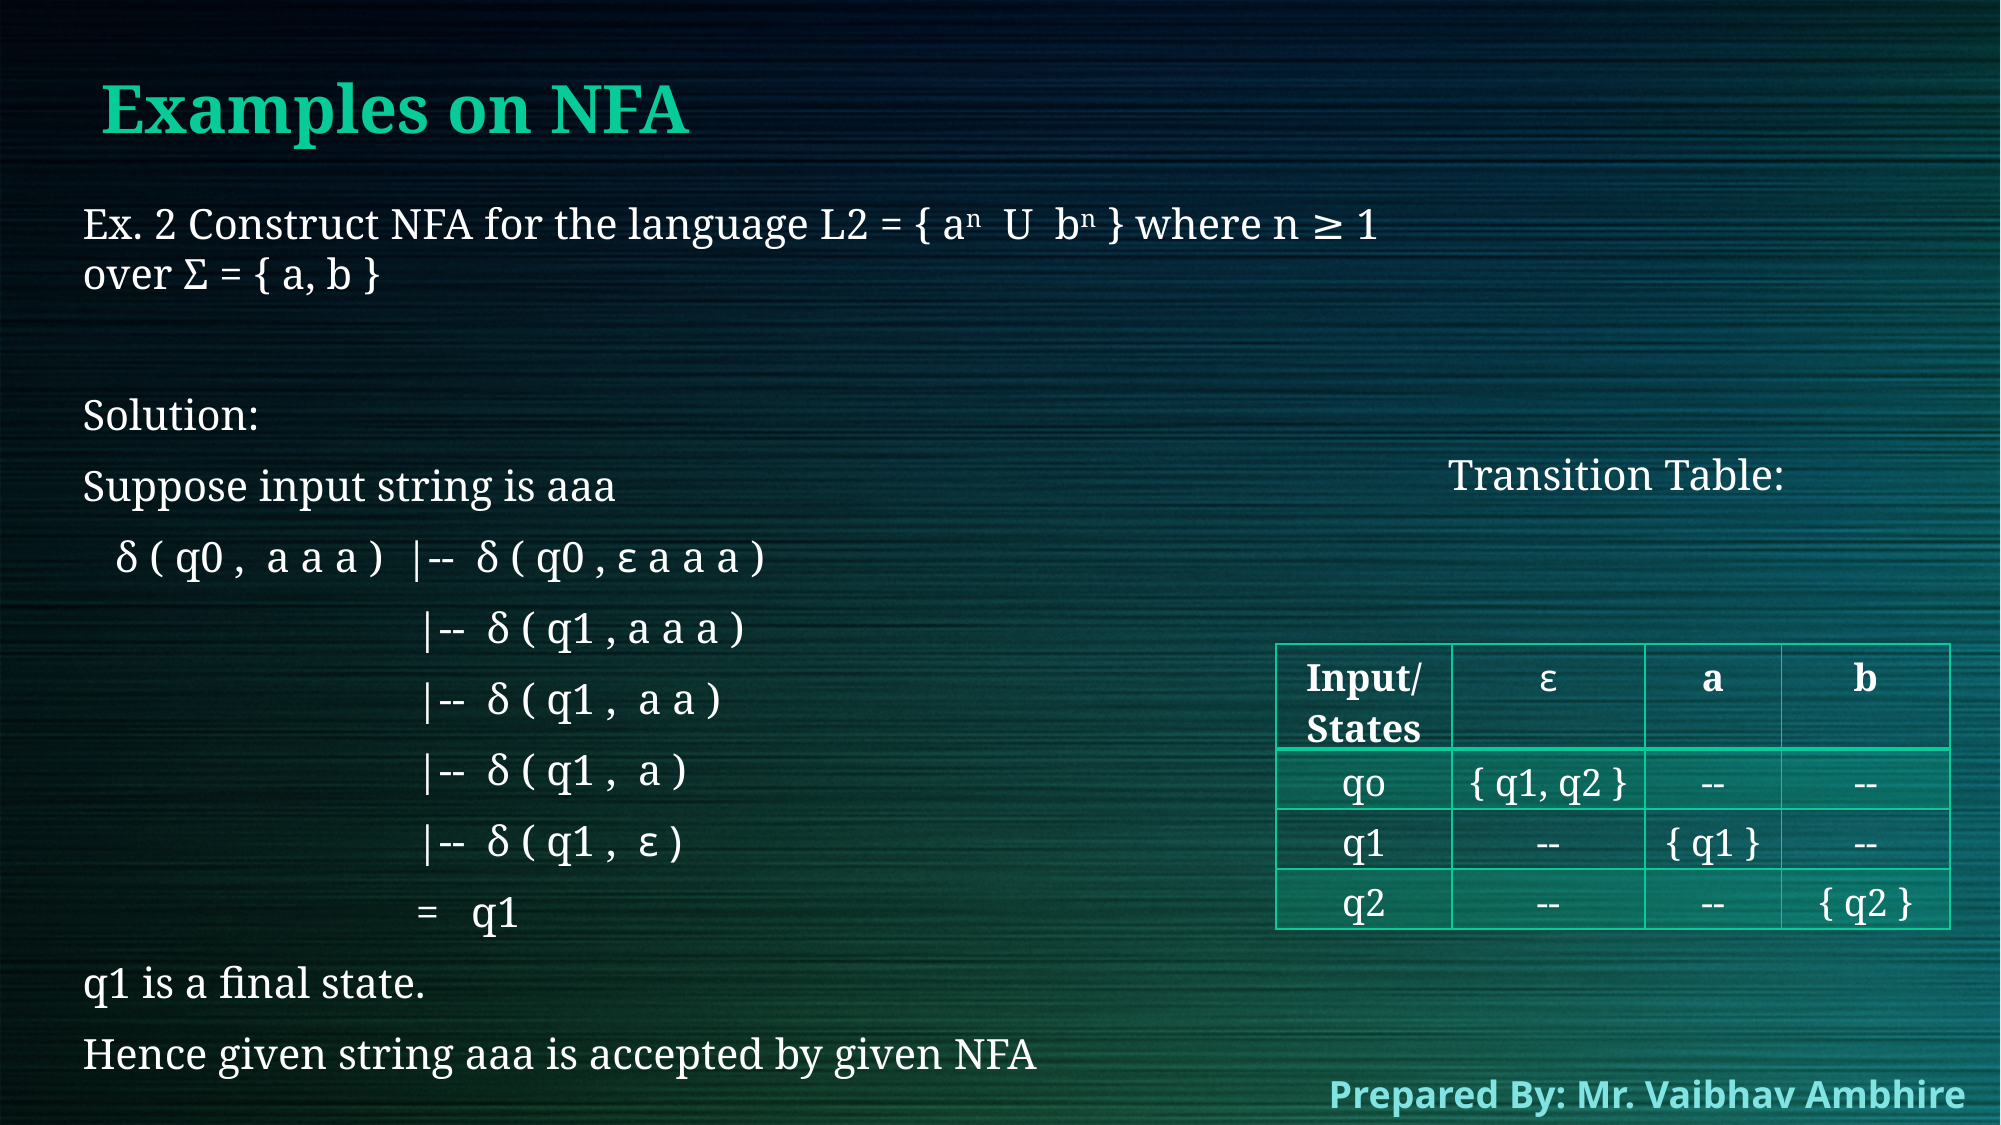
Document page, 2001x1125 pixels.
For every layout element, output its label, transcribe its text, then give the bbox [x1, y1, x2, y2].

list Ex. 2 Construct NFA for the language L2 = { an U bn } where n ≥ 1 over Σ = { a, b } Solution: Suppose input string is aaa δ ( q0 , a a a ) |-- δ ( q0 , ε a a a ) |-- δ ( q1 , a a a ) |-- δ ( q1 , a a ) |-- δ ( q1 , a ) |-- δ ( q1 , ε ) = q1 q1 is a final state. Hence given string aaa is accepted by given NFA [67, 190, 1434, 1107]
table_cell qo [1277, 751, 1451, 808]
table_cell { q1, q2 } [1453, 751, 1644, 808]
table_cell -- [1782, 751, 1949, 808]
table_cell { q1 } [1646, 810, 1781, 868]
picture [0, 0, 2001, 1125]
table_cell q2 [1277, 870, 1451, 928]
table_cell -- [1646, 751, 1781, 808]
table_cell -- [1782, 810, 1949, 868]
table_header a [1646, 645, 1781, 747]
text_box Transition Table: [1432, 416, 1964, 507]
table_cell q1 [1277, 810, 1451, 868]
table_cell { q2 } [1782, 870, 1949, 928]
table_cell -- [1453, 870, 1644, 928]
table_header ε [1453, 645, 1644, 747]
table_cell -- [1453, 810, 1644, 868]
table_header b [1782, 645, 1949, 747]
title Examples on NFA [86, 38, 1673, 156]
table_header Input/States [1277, 645, 1451, 747]
table_cell -- [1646, 870, 1781, 928]
